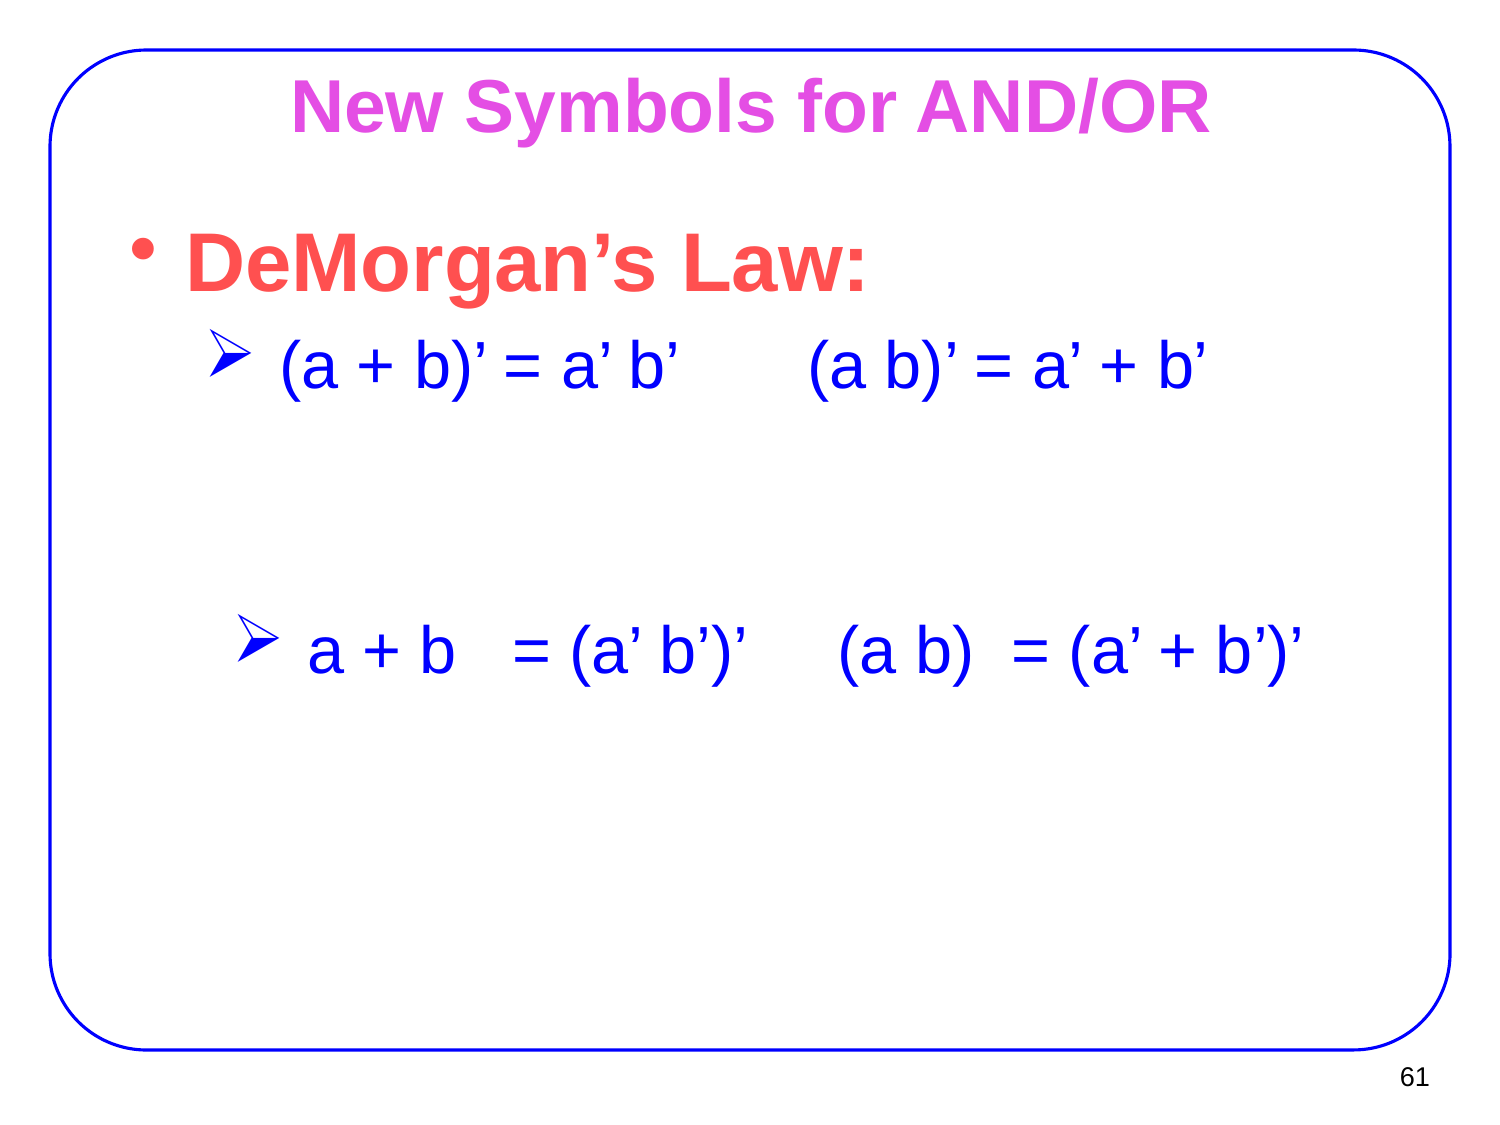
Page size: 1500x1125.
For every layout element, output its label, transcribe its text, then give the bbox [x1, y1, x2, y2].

slide_number 61 [1351, 1047, 1444, 1104]
text_box a + b = (a’ b’)’ (a b) = (a’ + b’)’ [140, 598, 1416, 718]
list DeMorgan’s Law: (a + b)’ = a’ b’ (a b)’ = a’ + b’ [112, 200, 1388, 586]
title New Symbols for AND/OR [113, 66, 1389, 140]
